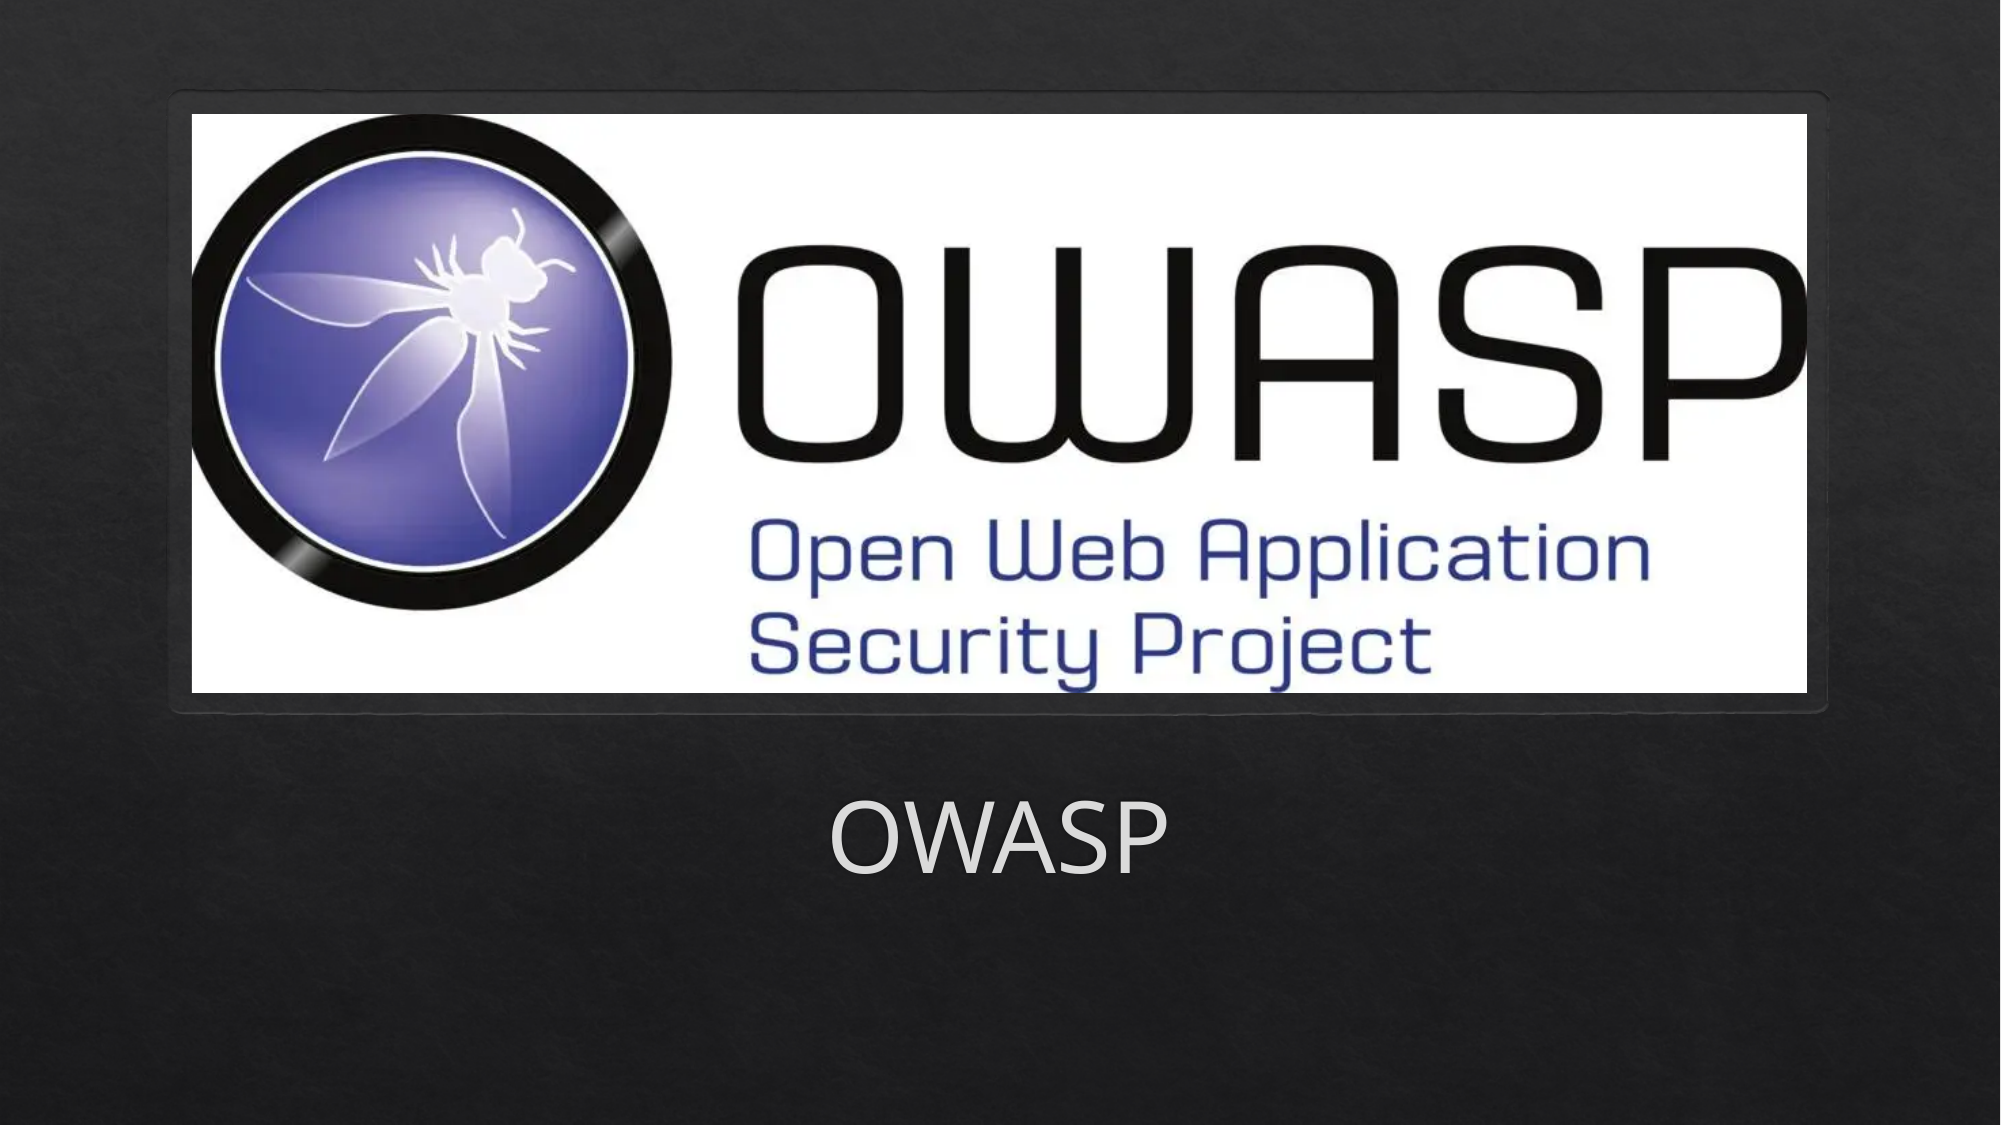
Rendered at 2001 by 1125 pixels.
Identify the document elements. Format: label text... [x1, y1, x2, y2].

picture [165, 89, 1831, 717]
title OWASP [224, 732, 1774, 902]
